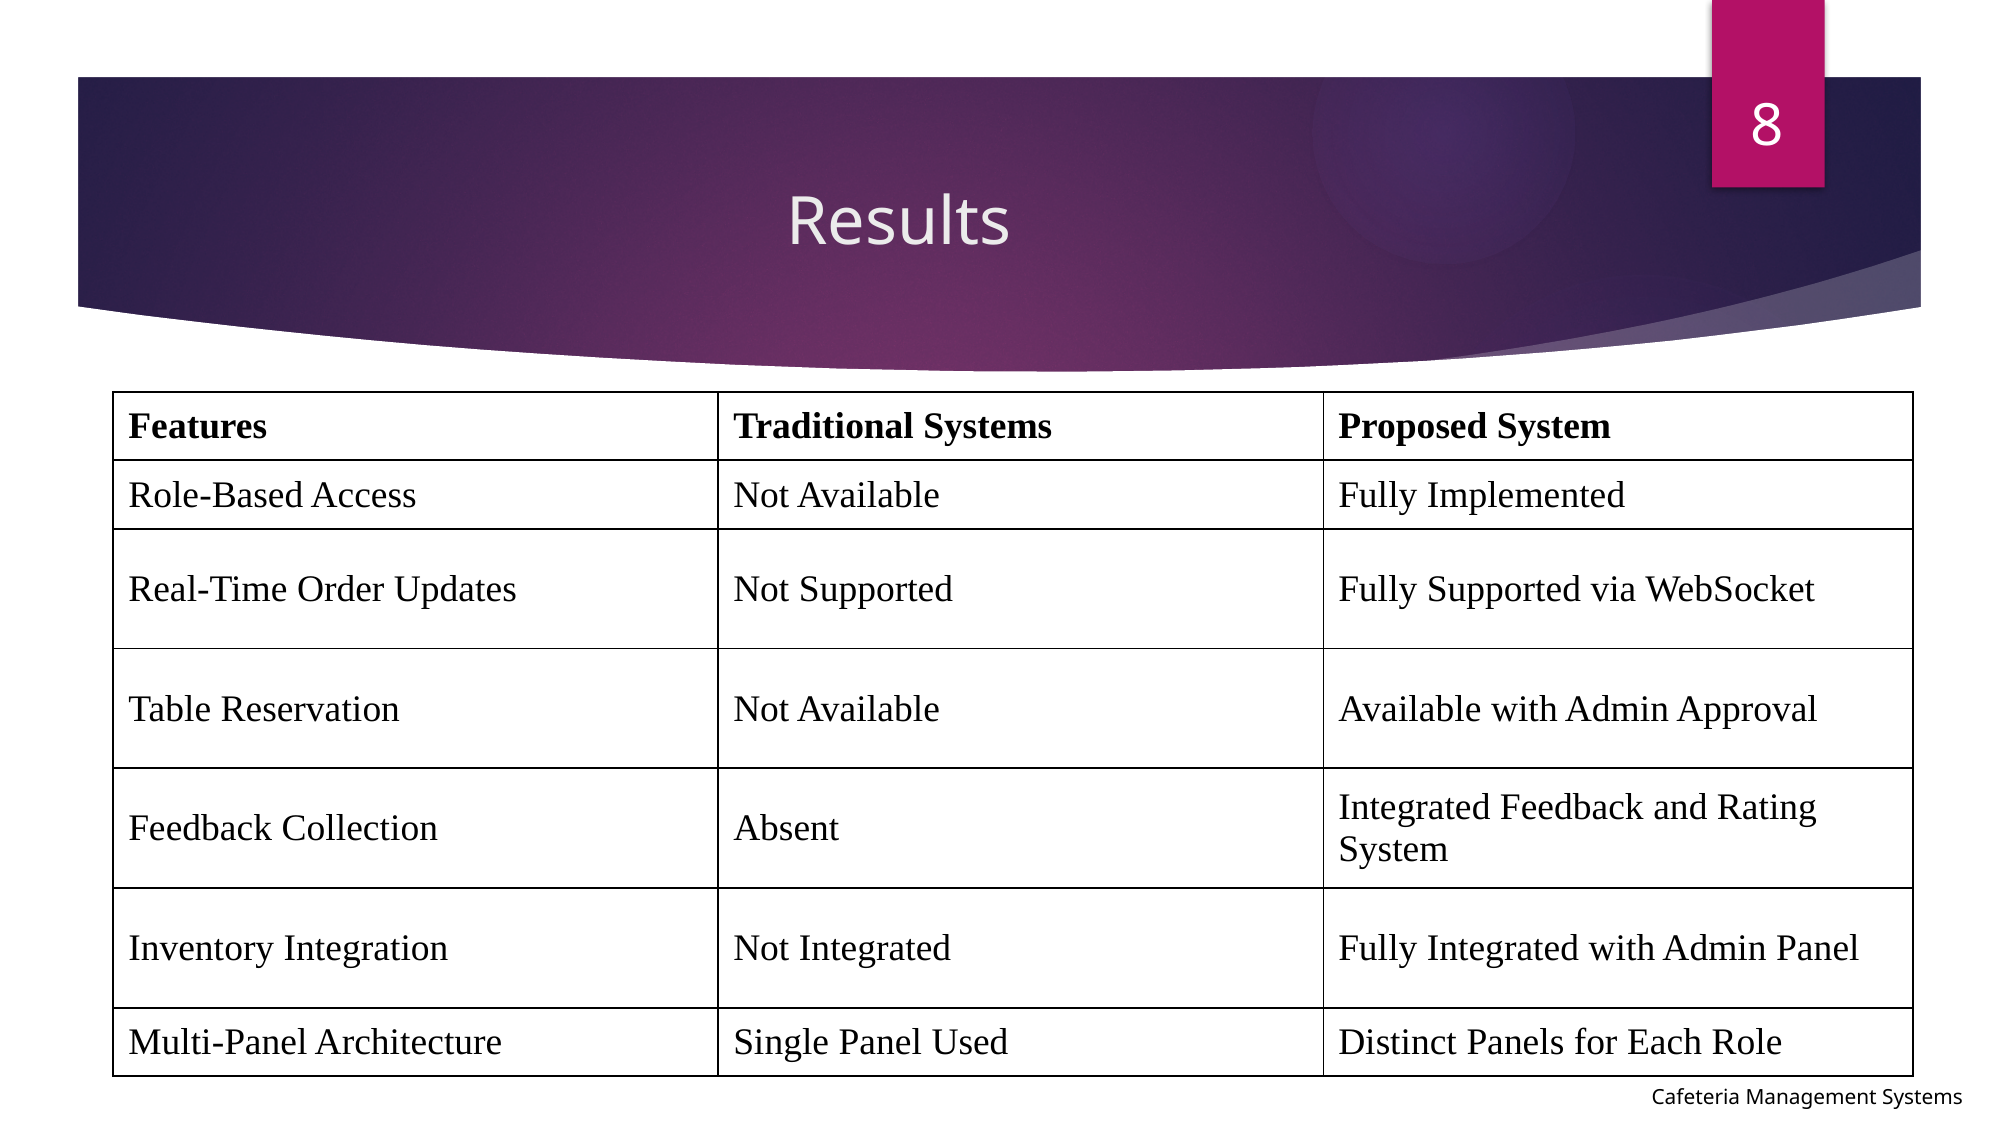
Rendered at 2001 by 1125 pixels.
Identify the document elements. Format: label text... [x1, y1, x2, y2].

table_cell Table Reservation [114, 649, 717, 767]
table_cell Fully Implemented [1324, 461, 1912, 528]
table_cell Fully Integrated with Admin Panel [1324, 889, 1912, 1007]
text_box Cafeteria Management Systems [1603, 1076, 2000, 1116]
table_cell Absent [719, 769, 1323, 887]
table_cell Not Integrated [719, 889, 1323, 1007]
table_cell Multi-Panel Architecture [114, 1009, 717, 1075]
table_cell Not Available [719, 461, 1323, 528]
table_cell Available with Admin Approval [1324, 649, 1912, 767]
table_cell Real-Time Order Updates [114, 530, 717, 648]
title Results [189, 159, 1627, 276]
table_cell Feedback Collection [114, 769, 717, 887]
slide_number 8 [1698, 48, 1836, 175]
table_cell Not Available [719, 649, 1323, 767]
table_cell Not Supported [719, 530, 1323, 648]
table_header Proposed System [1324, 393, 1912, 459]
table_cell Integrated Feedback and Rating System [1324, 769, 1912, 887]
table_header Traditional Systems [719, 393, 1323, 459]
table_cell Single Panel Used [719, 1009, 1323, 1075]
table_header Features [114, 393, 717, 459]
table_cell Role-Based Access [114, 461, 717, 528]
table_cell Inventory Integration [114, 889, 717, 1007]
table_cell Fully Supported via WebSocket [1324, 530, 1912, 648]
table_cell Distinct Panels for Each Role [1324, 1009, 1912, 1075]
